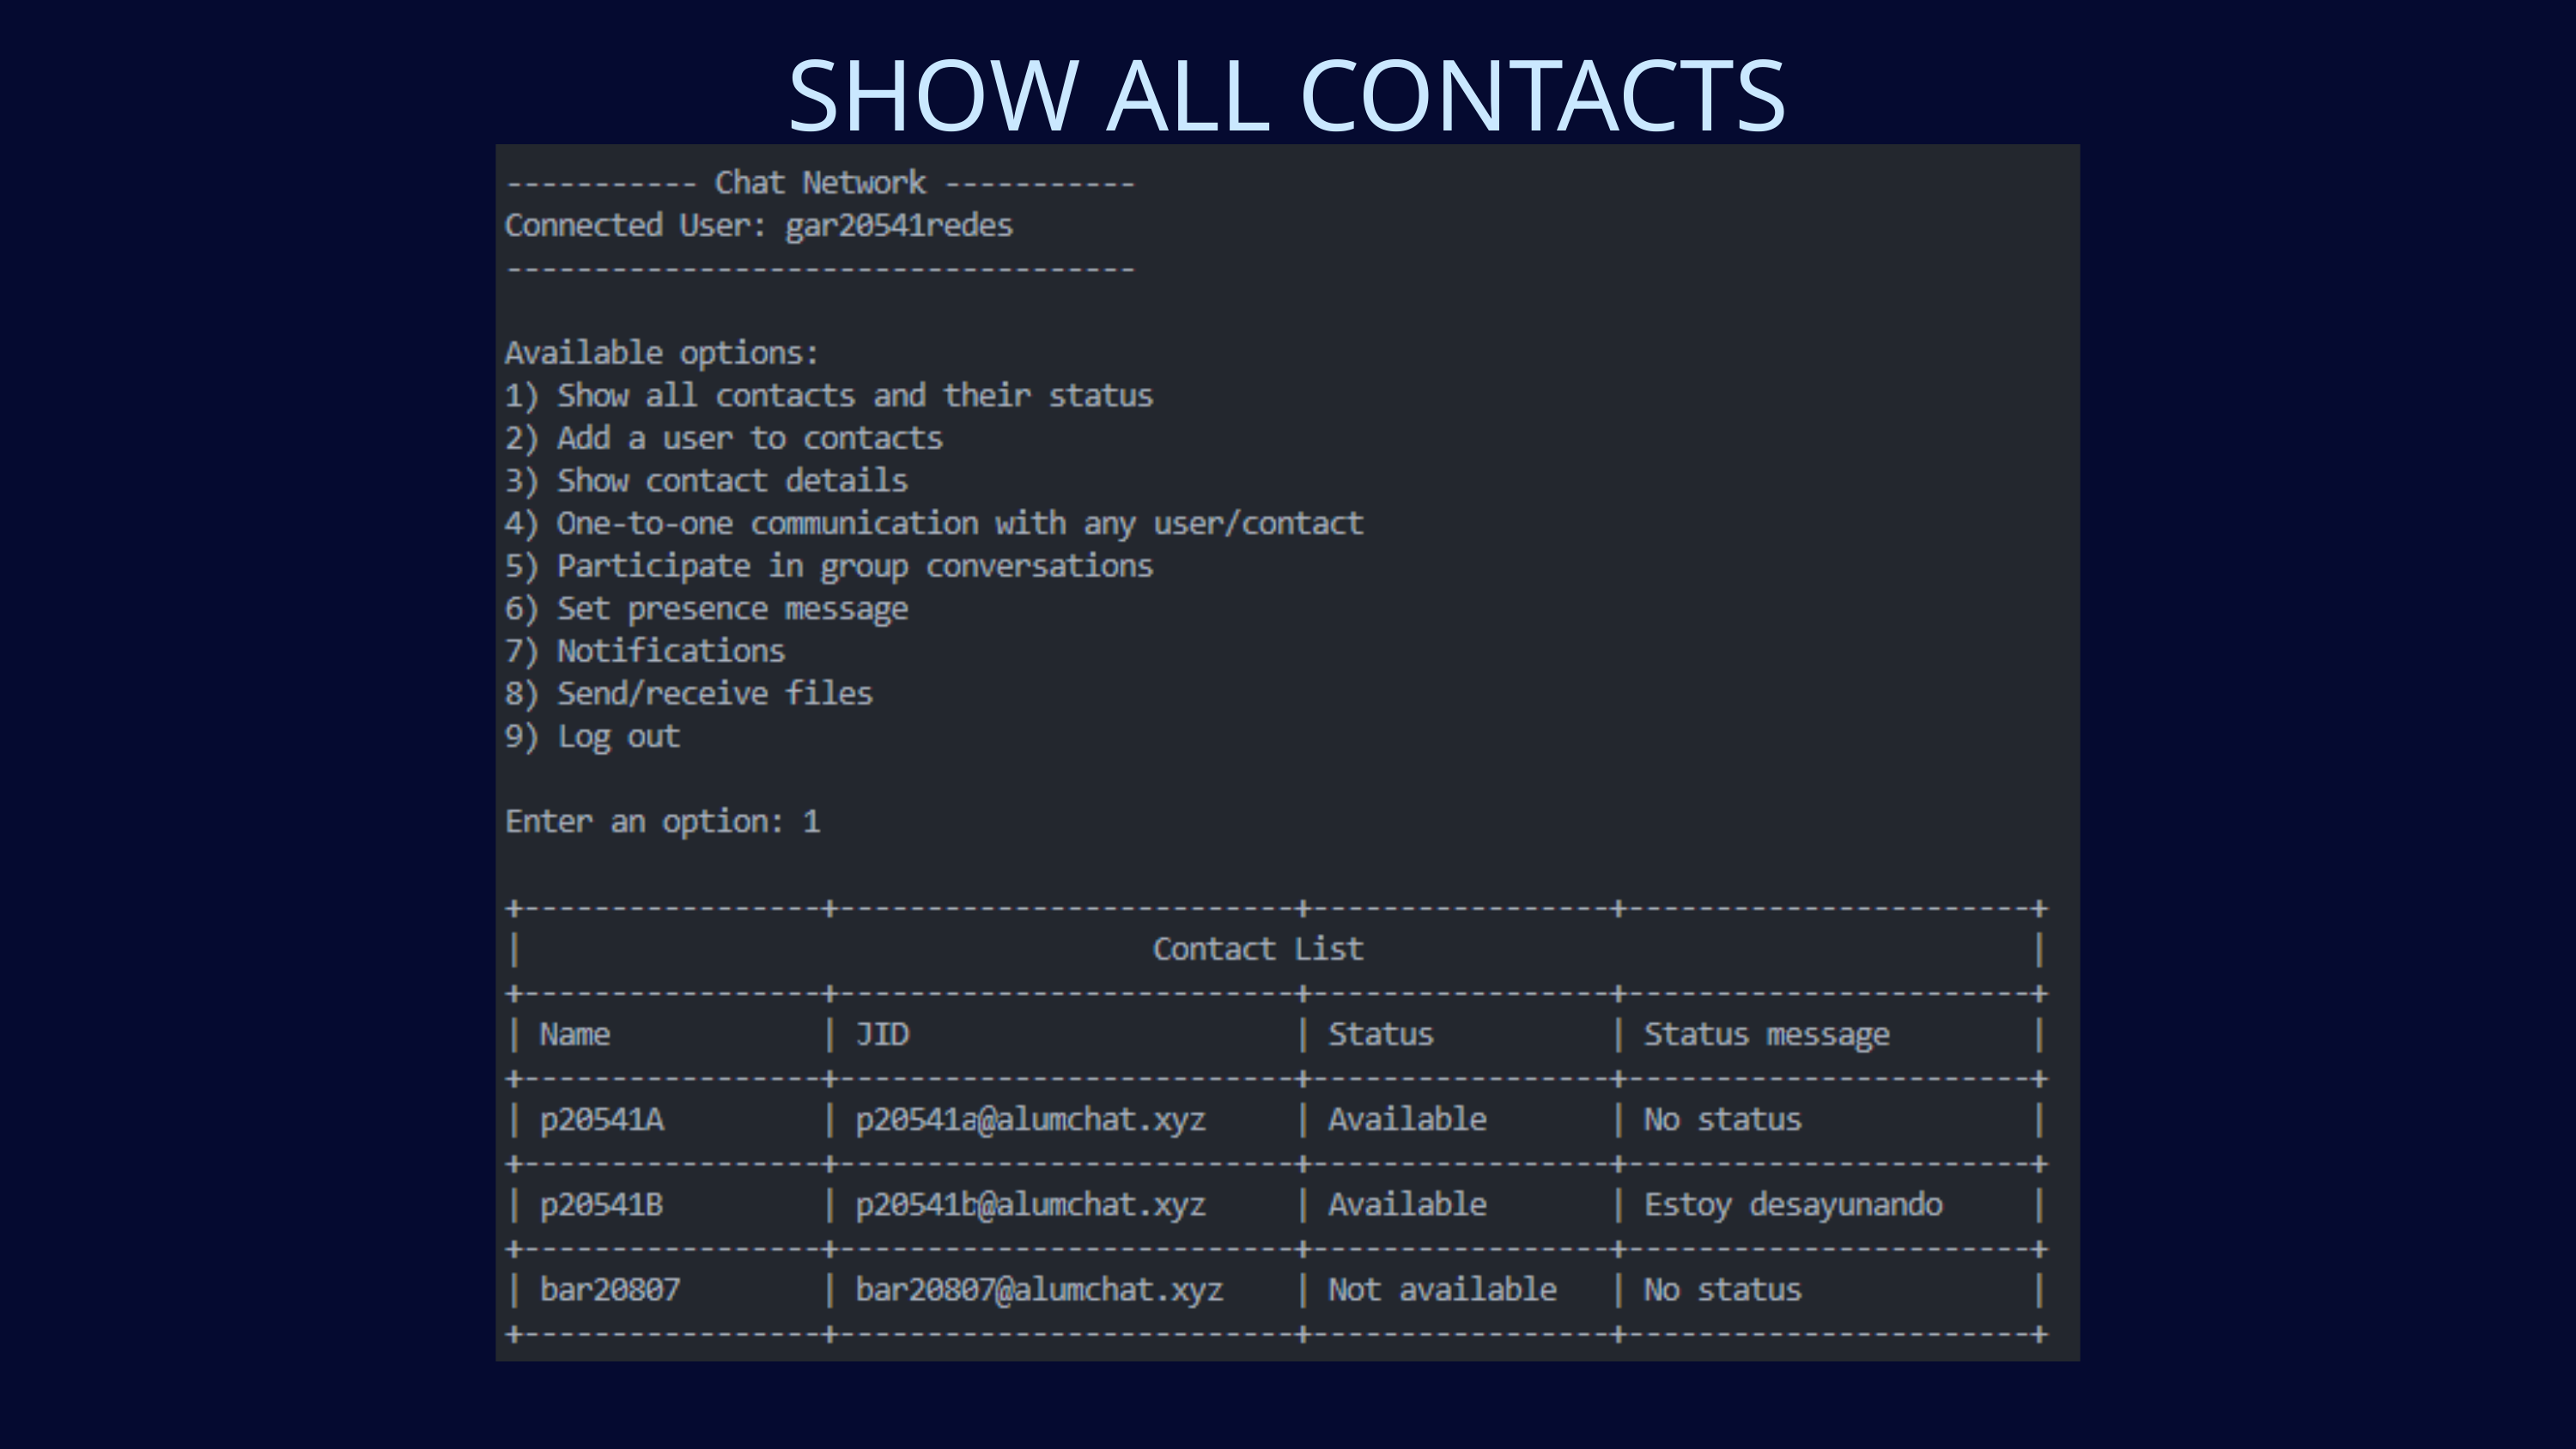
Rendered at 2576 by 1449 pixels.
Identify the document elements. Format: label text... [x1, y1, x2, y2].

text_box SHOW ALL CONTACTS [609, 13, 1967, 151]
text_box [495, 144, 2081, 1361]
